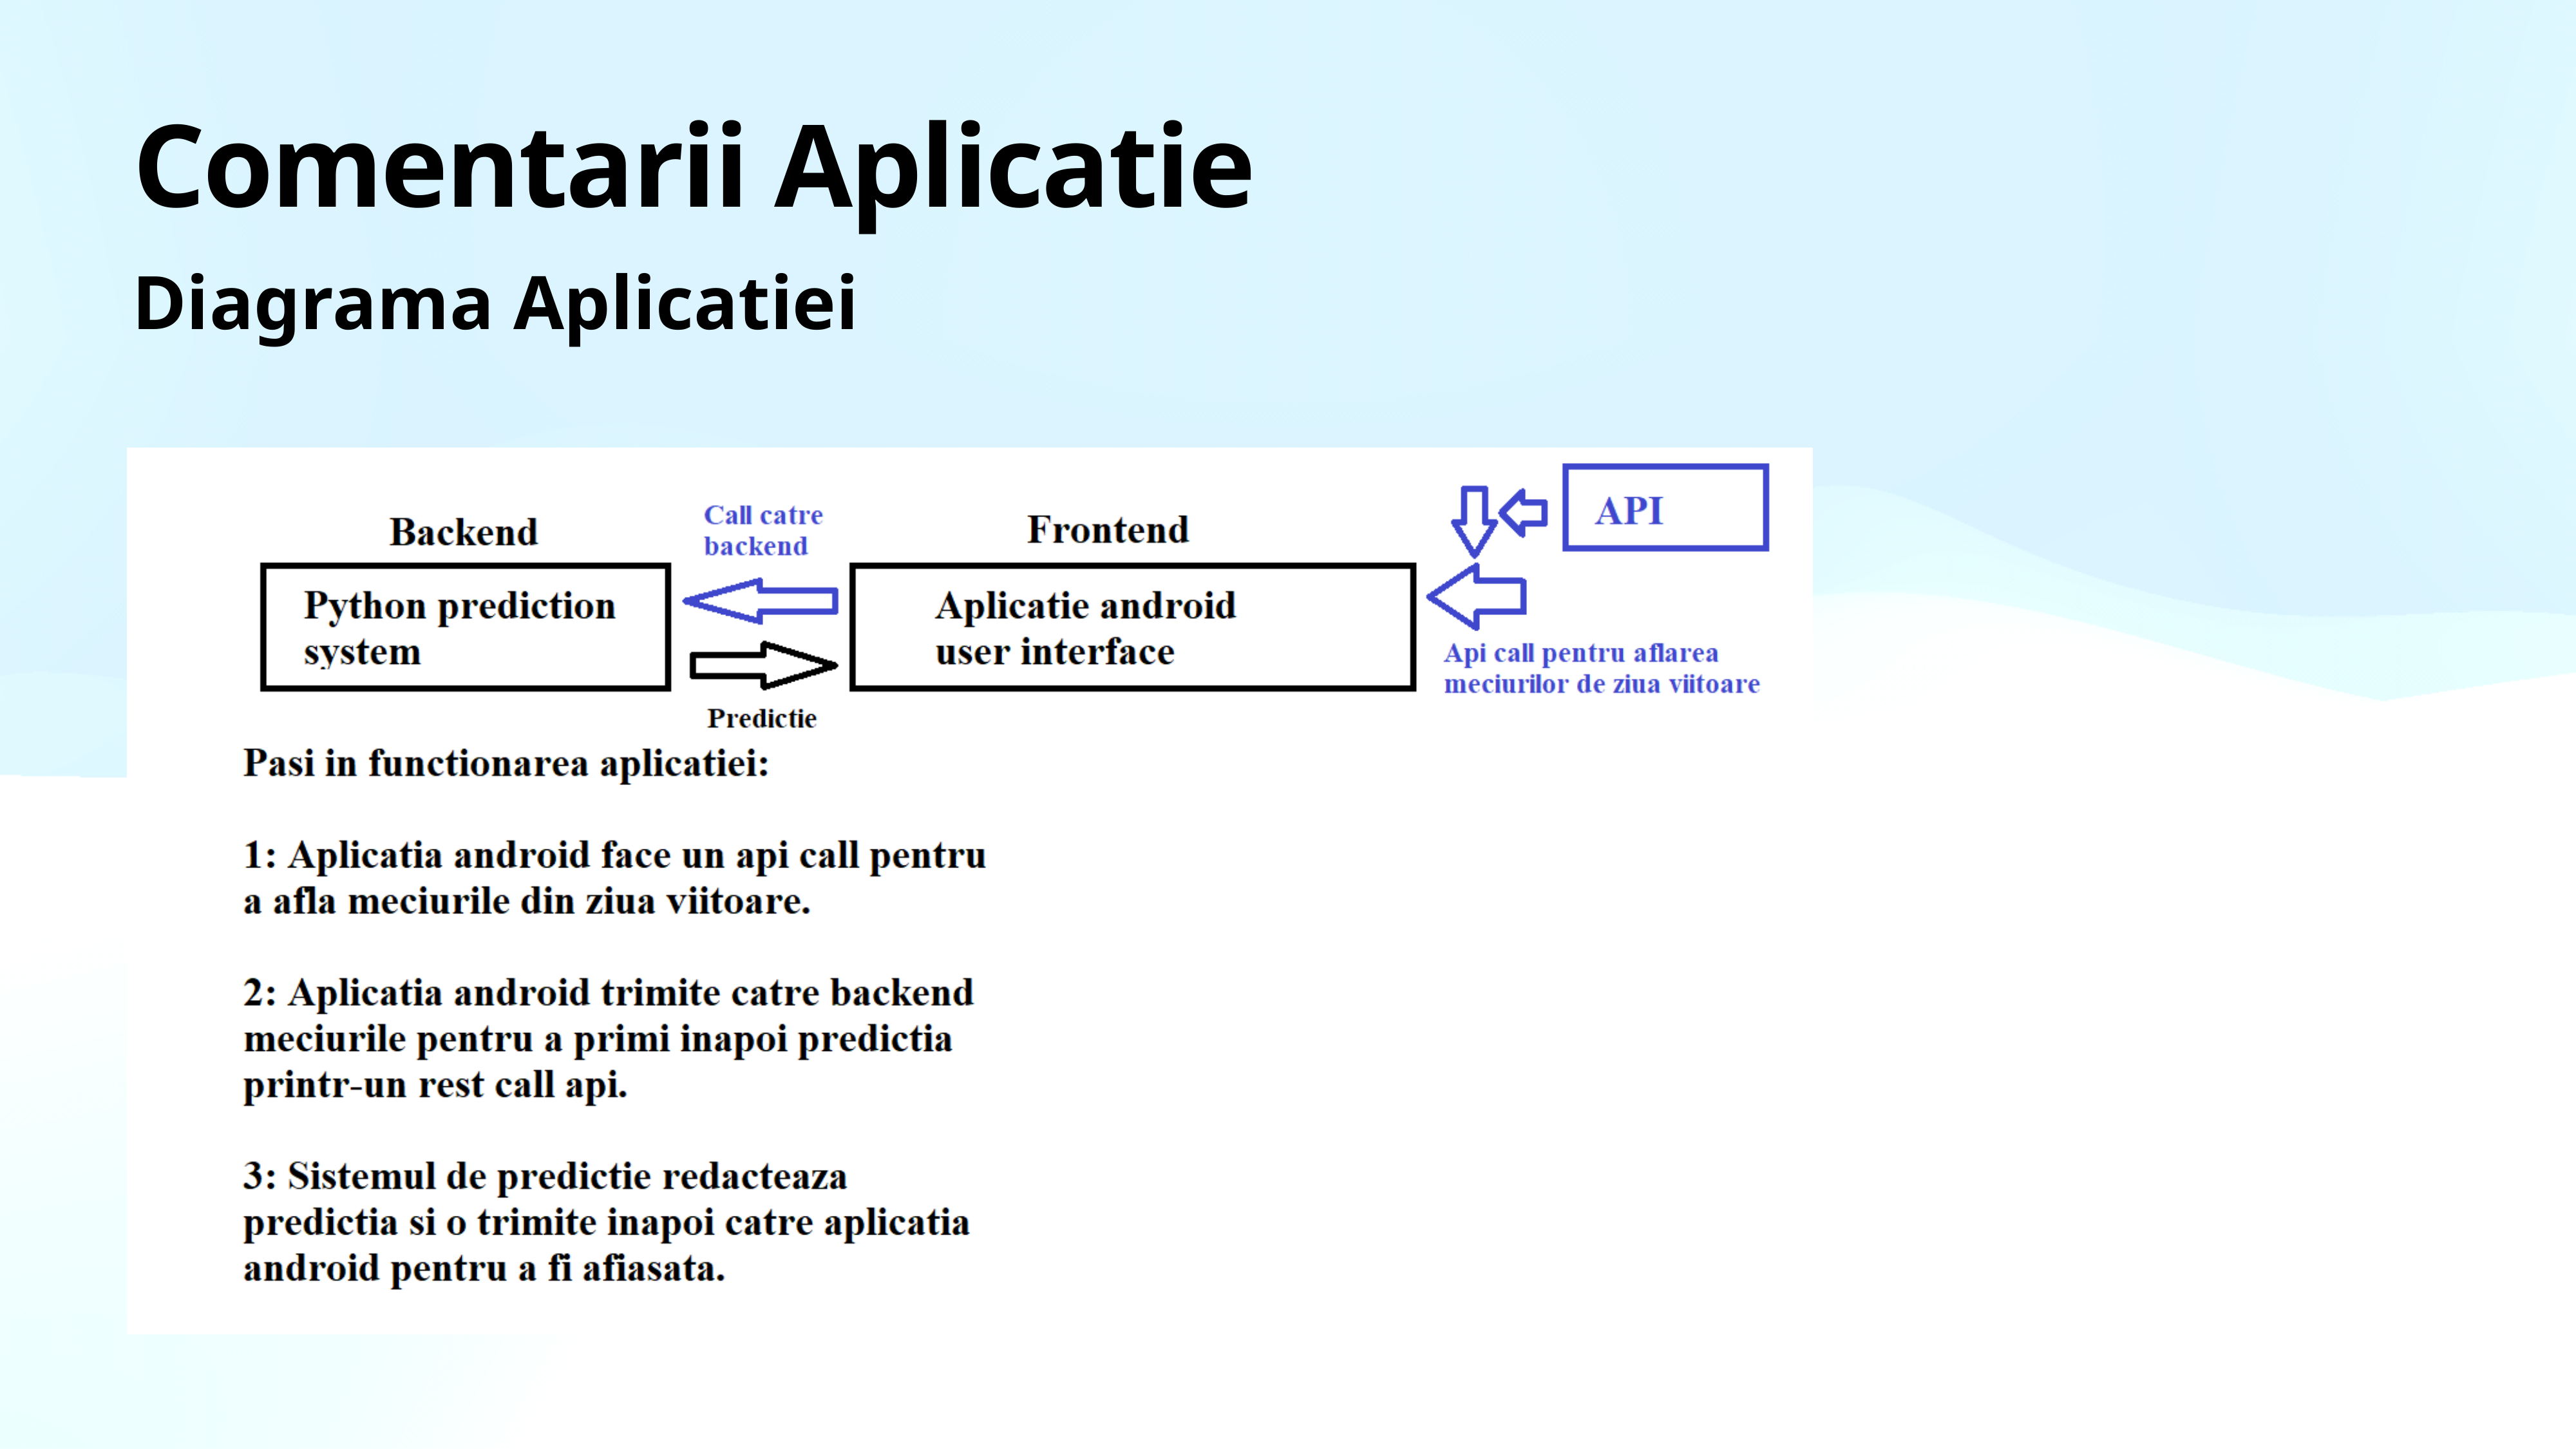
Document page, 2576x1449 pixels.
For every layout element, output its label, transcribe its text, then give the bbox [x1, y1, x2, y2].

picture [0, 0, 2576, 1449]
list Diagrama Aplicatiei [127, 250, 2449, 350]
title Comentarii Aplicatie [127, 113, 2449, 250]
